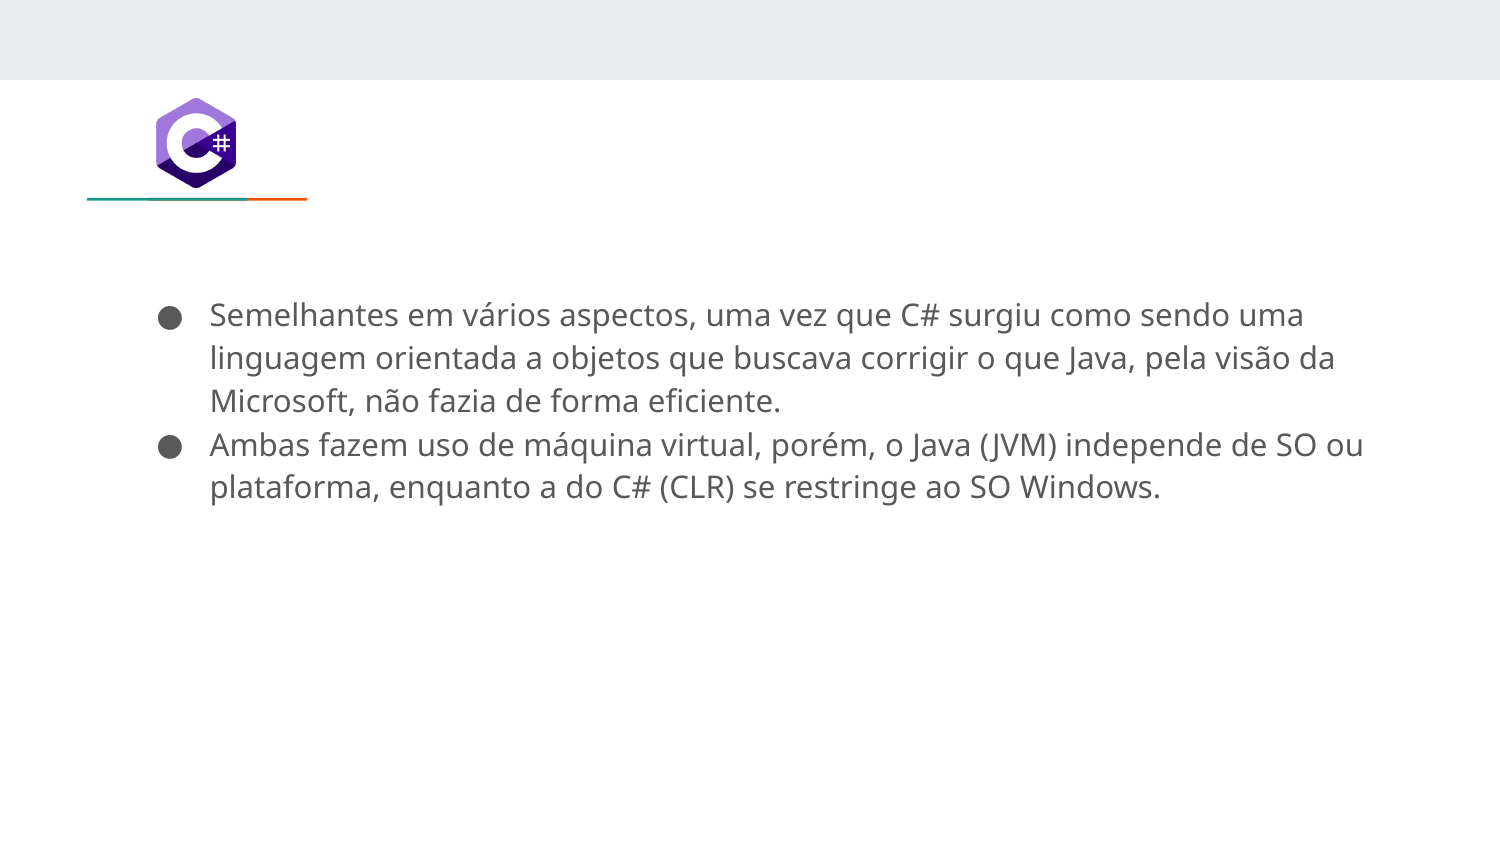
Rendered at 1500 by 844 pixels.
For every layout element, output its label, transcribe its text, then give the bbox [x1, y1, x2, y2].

list Semelhantes em vários aspectos, uma vez que C# surgiu como sendo uma linguagem orientada a objetos que buscava corrigir o que Java, pela visão da Microsoft, não fazia de forma eficiente. Ambas fazem uso de máquina virtual, porém, o Java (JVM) independe de SO ou plataforma, enquanto a do C# (CLR) se restringe ao SO Windows. [119, 274, 1381, 646]
picture [156, 98, 236, 188]
